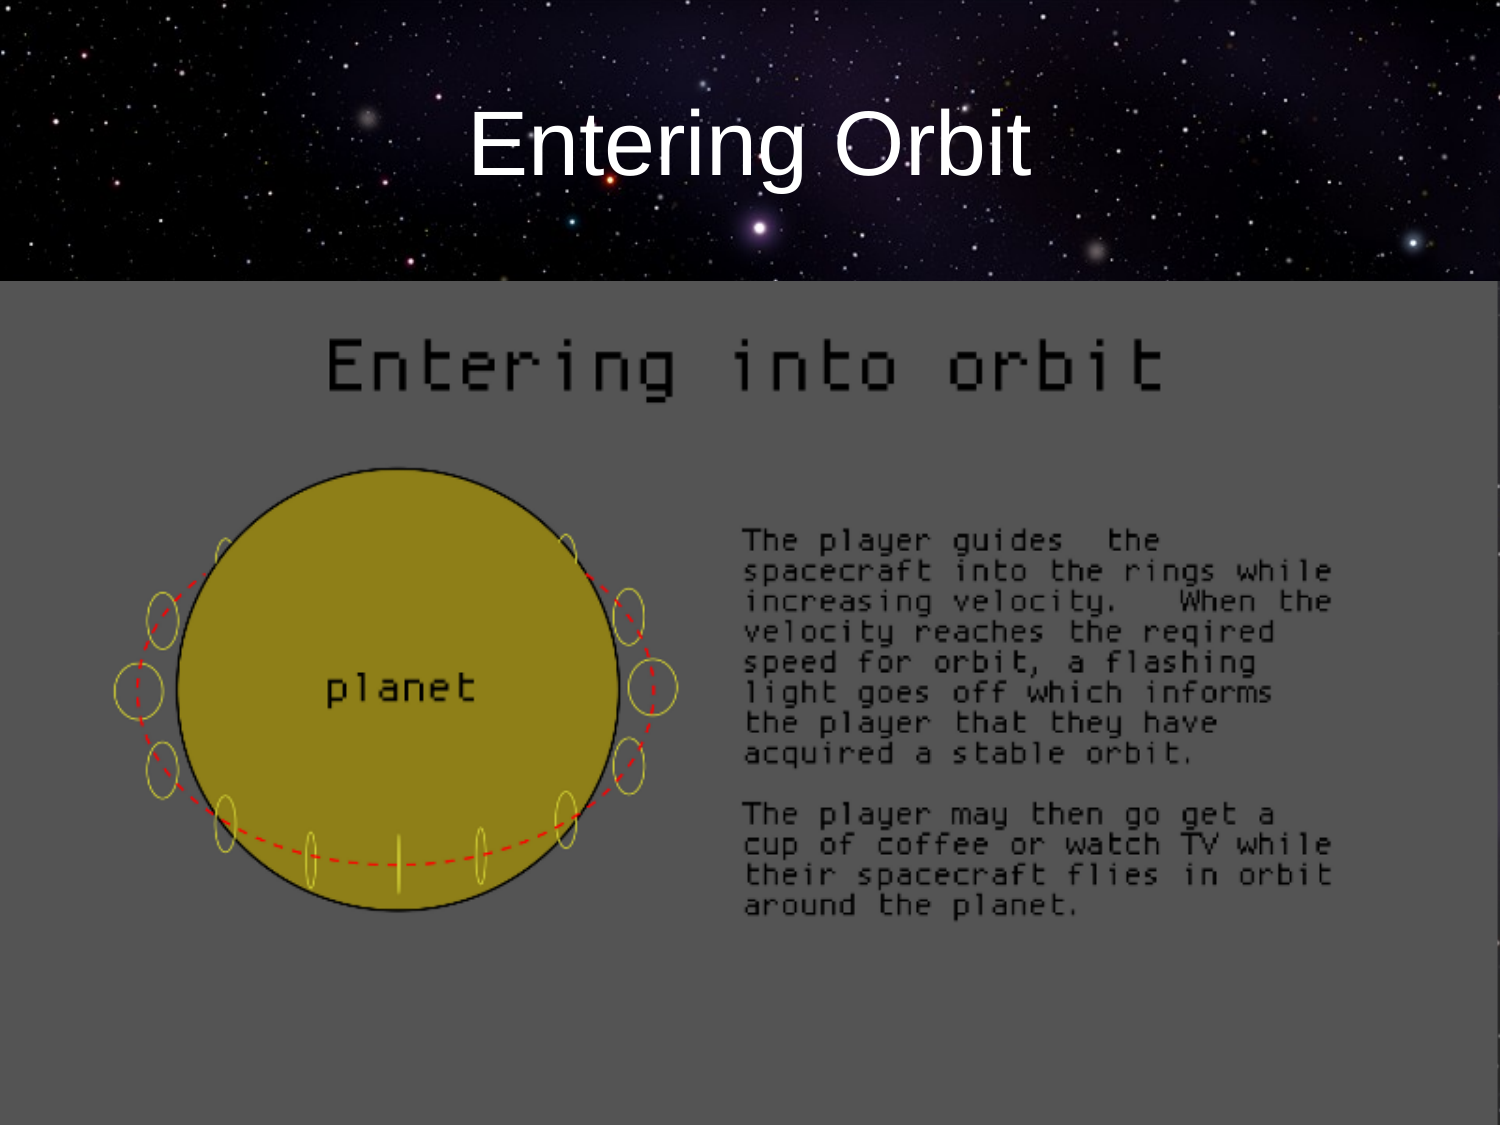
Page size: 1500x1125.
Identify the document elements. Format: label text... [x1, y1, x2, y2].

text_box Entering Orbit [75, 45, 1425, 233]
picture [0, 0, 1500, 1125]
